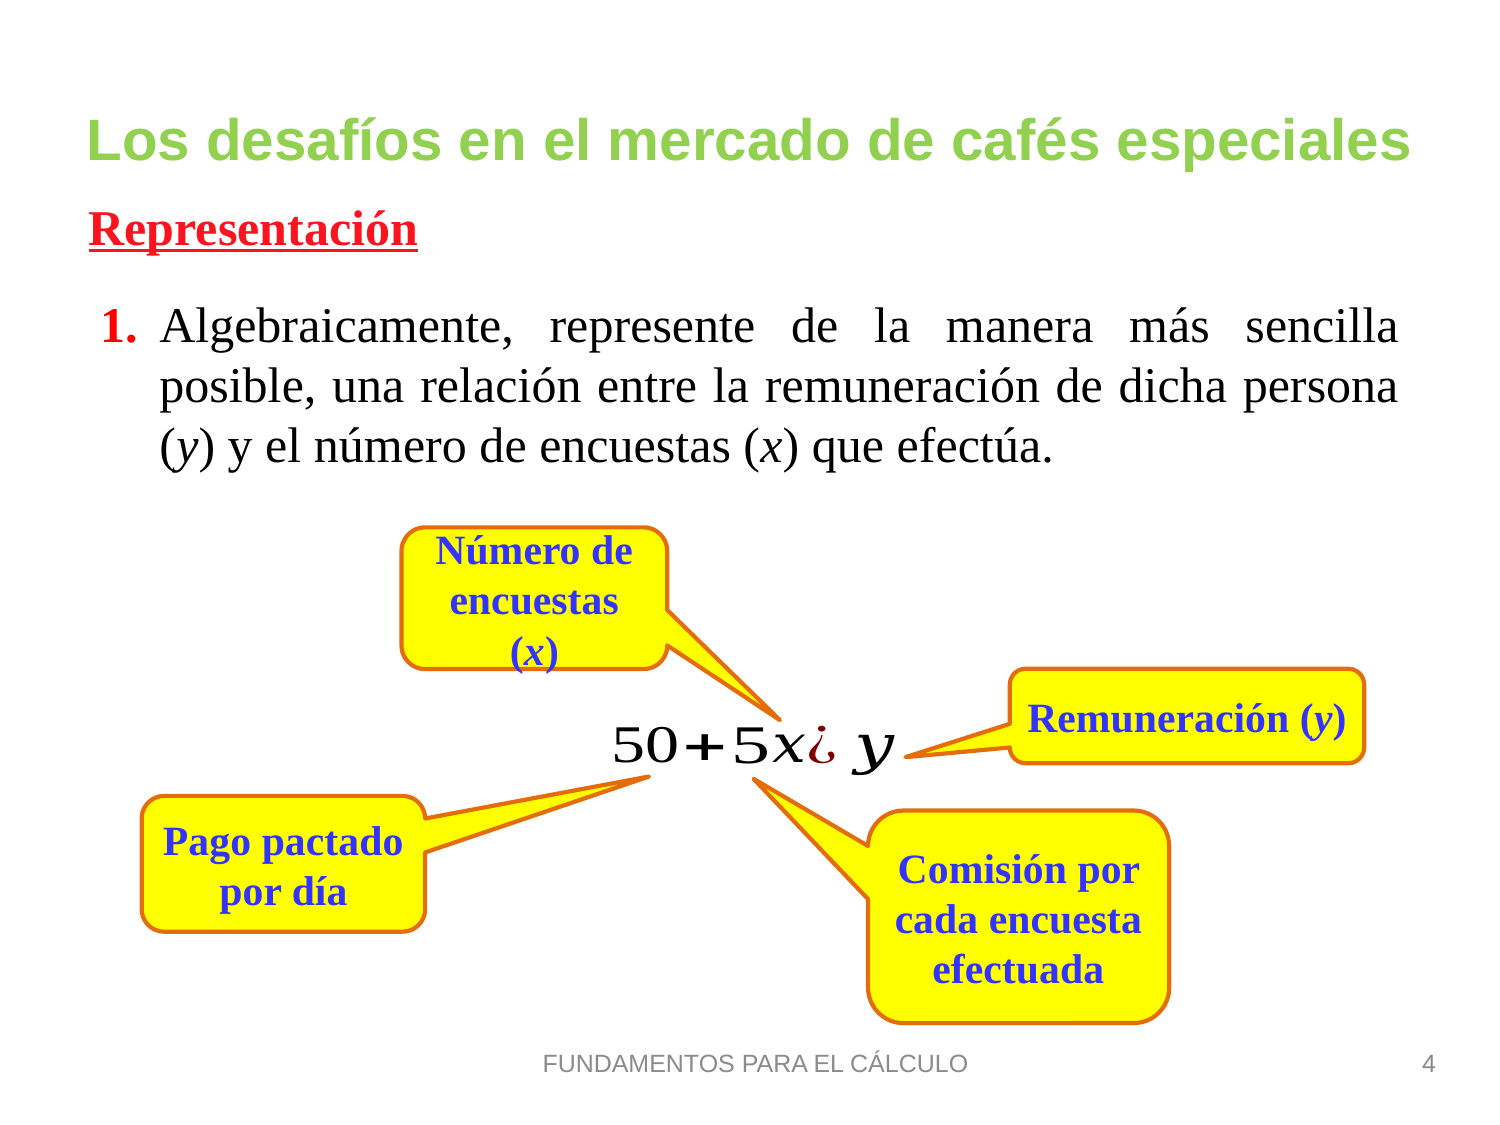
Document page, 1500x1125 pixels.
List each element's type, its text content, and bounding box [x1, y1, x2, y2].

text_box Remuneración (y) [903, 666, 1367, 766]
text_box Los desafíos en el mercado de cafés especiales [82, 101, 1418, 172]
text_box Comisión por cada encuesta efectuada [751, 777, 1172, 1026]
text_box Pago pactado por día [139, 774, 651, 934]
footer FUNDAMENTOS PARA EL CÁLCULO [525, 1033, 987, 1093]
text_box Representación [88, 207, 420, 267]
text_box 1. Algebraicamente, represente de la manera más sencilla posible, una relación entre la remuneración de dicha persona (y) y el número de encuestas (x) que efectúa. [100, 292, 1400, 473]
text_box Número de encuestas (x) [399, 525, 782, 722]
slide_number 4 [1399, 1033, 1459, 1093]
